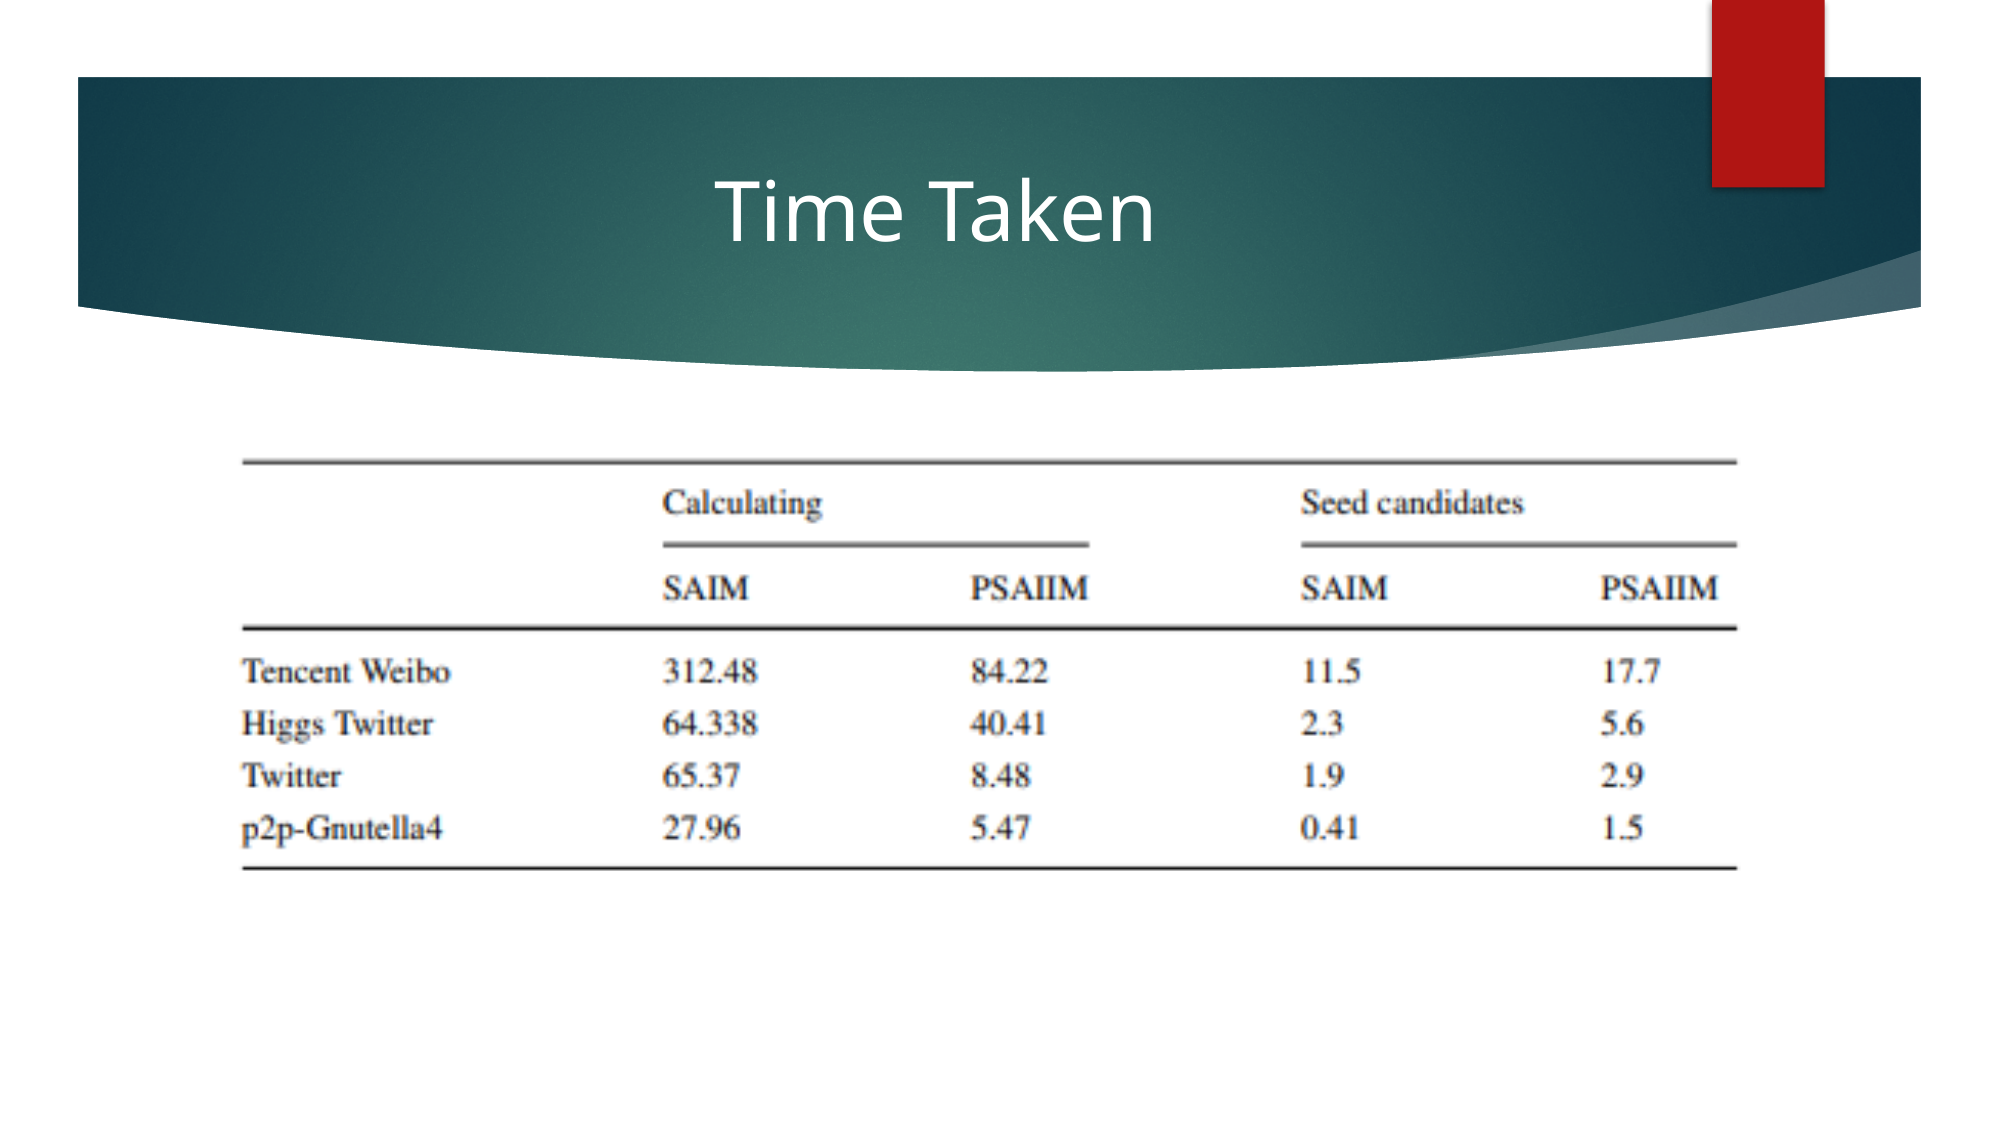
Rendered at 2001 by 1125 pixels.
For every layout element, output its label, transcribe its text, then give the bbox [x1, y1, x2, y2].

title Time Taken [104, 131, 1790, 285]
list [209, 395, 1790, 918]
